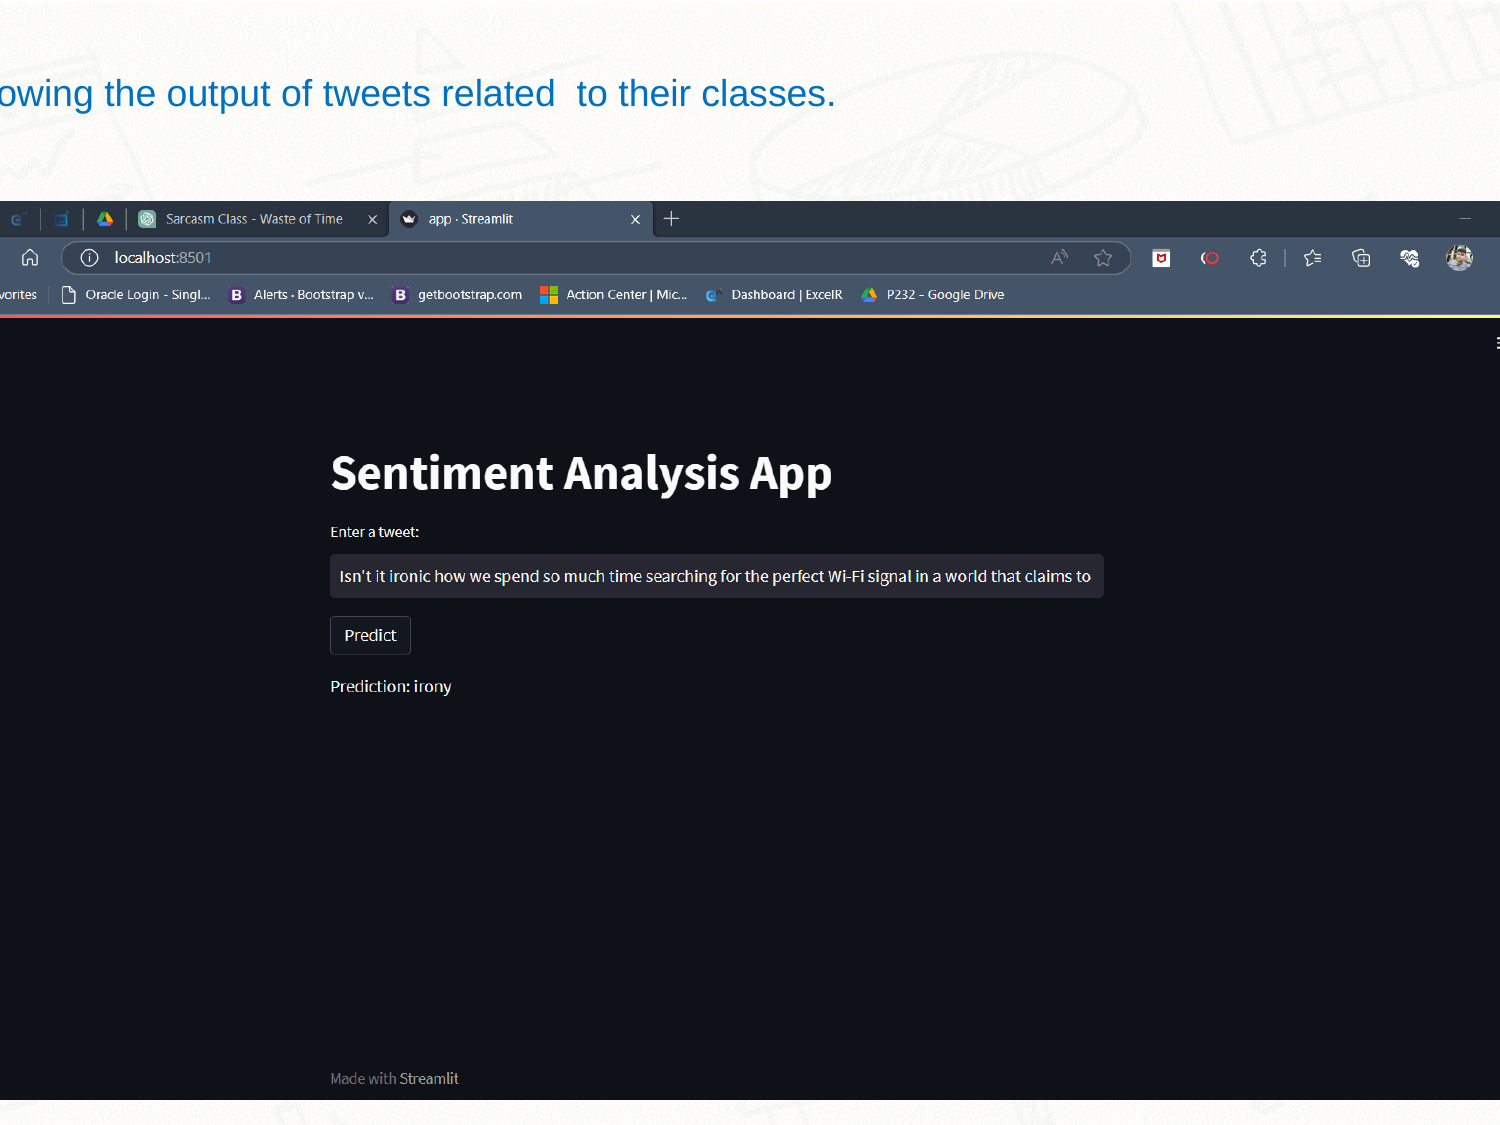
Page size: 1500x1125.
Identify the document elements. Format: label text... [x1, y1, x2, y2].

text_box Sentiment app showing the output of tweets related to their classes. [0, 61, 853, 122]
picture [0, 0, 1500, 1125]
